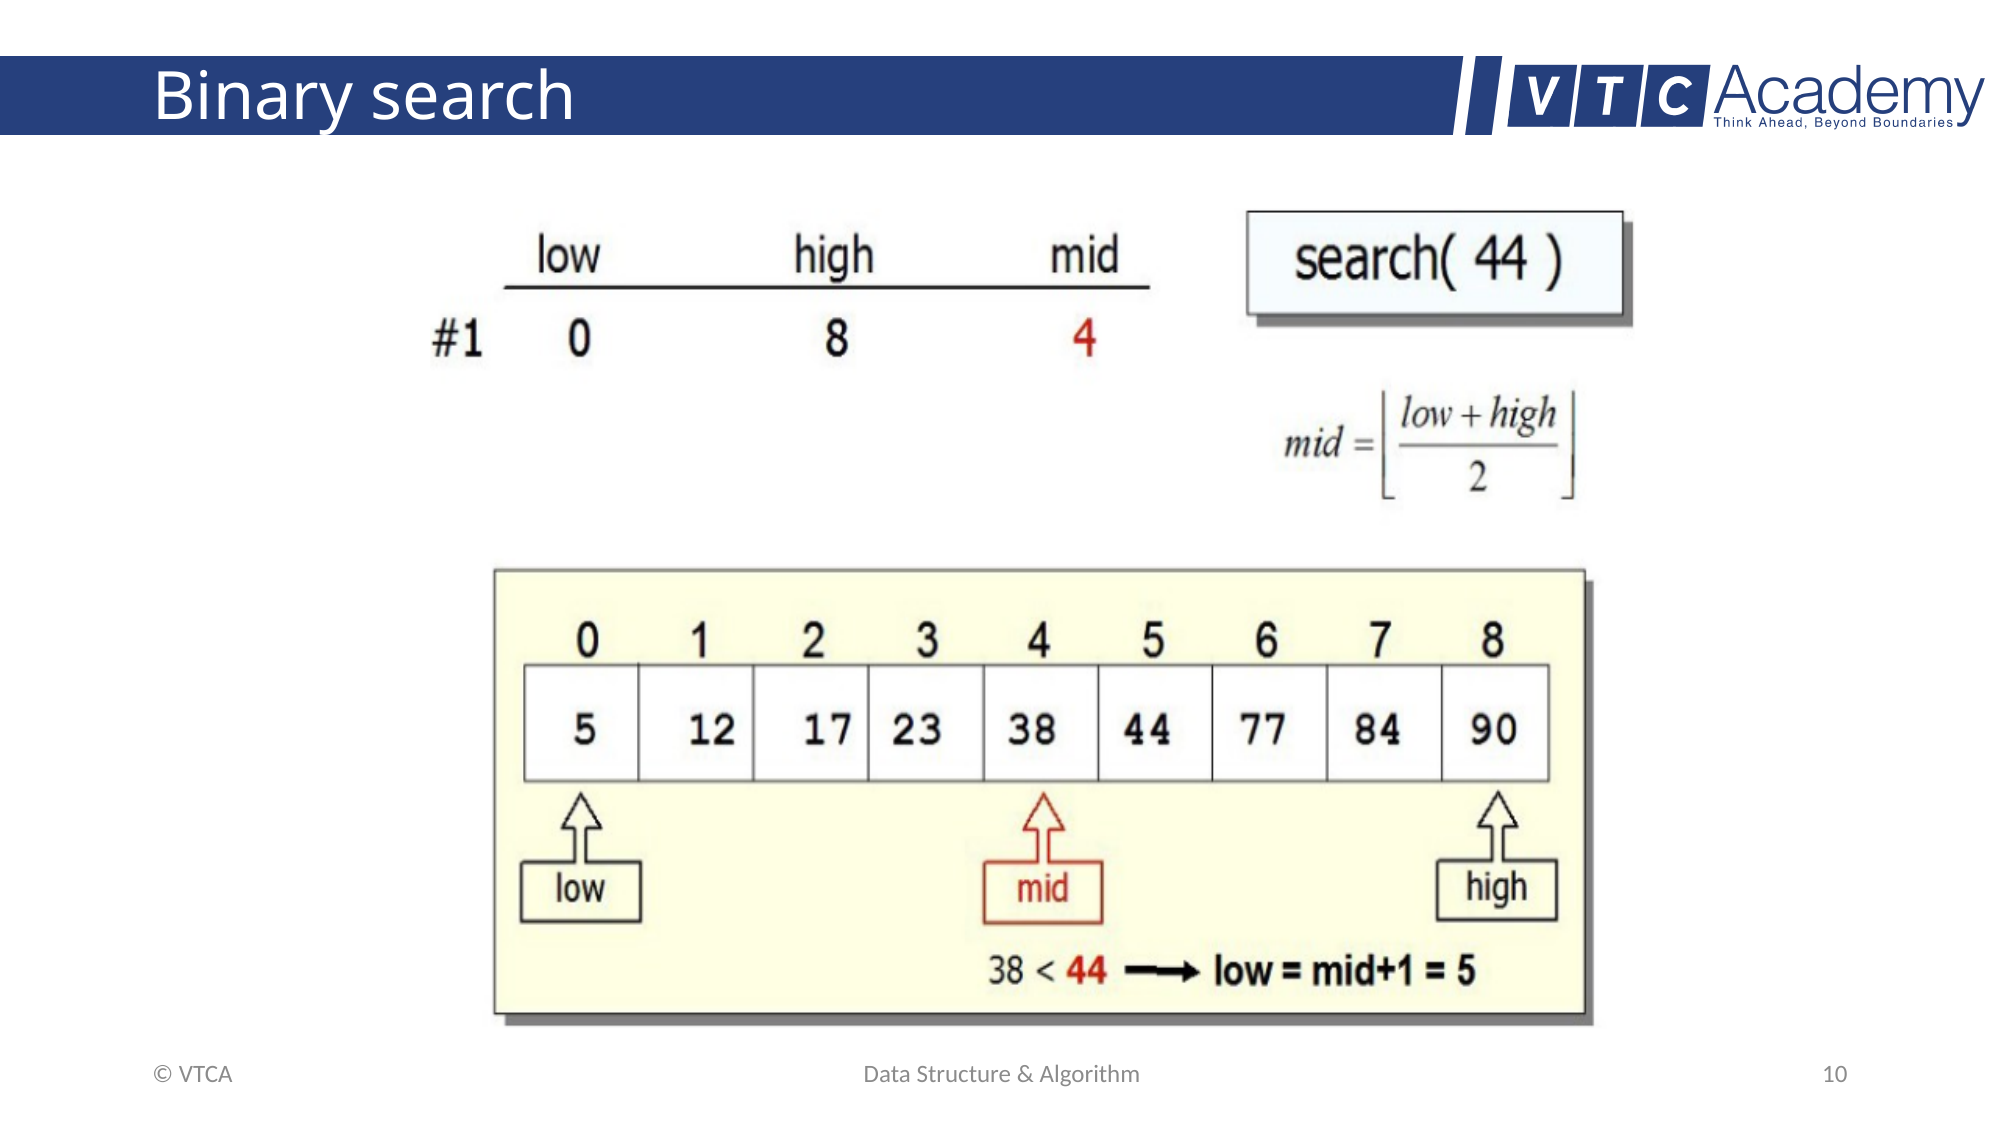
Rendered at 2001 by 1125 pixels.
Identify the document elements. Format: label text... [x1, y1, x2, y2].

picture [0, 56, 137, 135]
slide_number © VTCA [137, 1042, 365, 1103]
picture [1863, 50, 2001, 144]
picture [430, 183, 1641, 1043]
title Binary search [137, 43, 1863, 152]
footer Data Structure & Algorithm [388, 1042, 1617, 1103]
slide_number 10 [1640, 1042, 1863, 1103]
